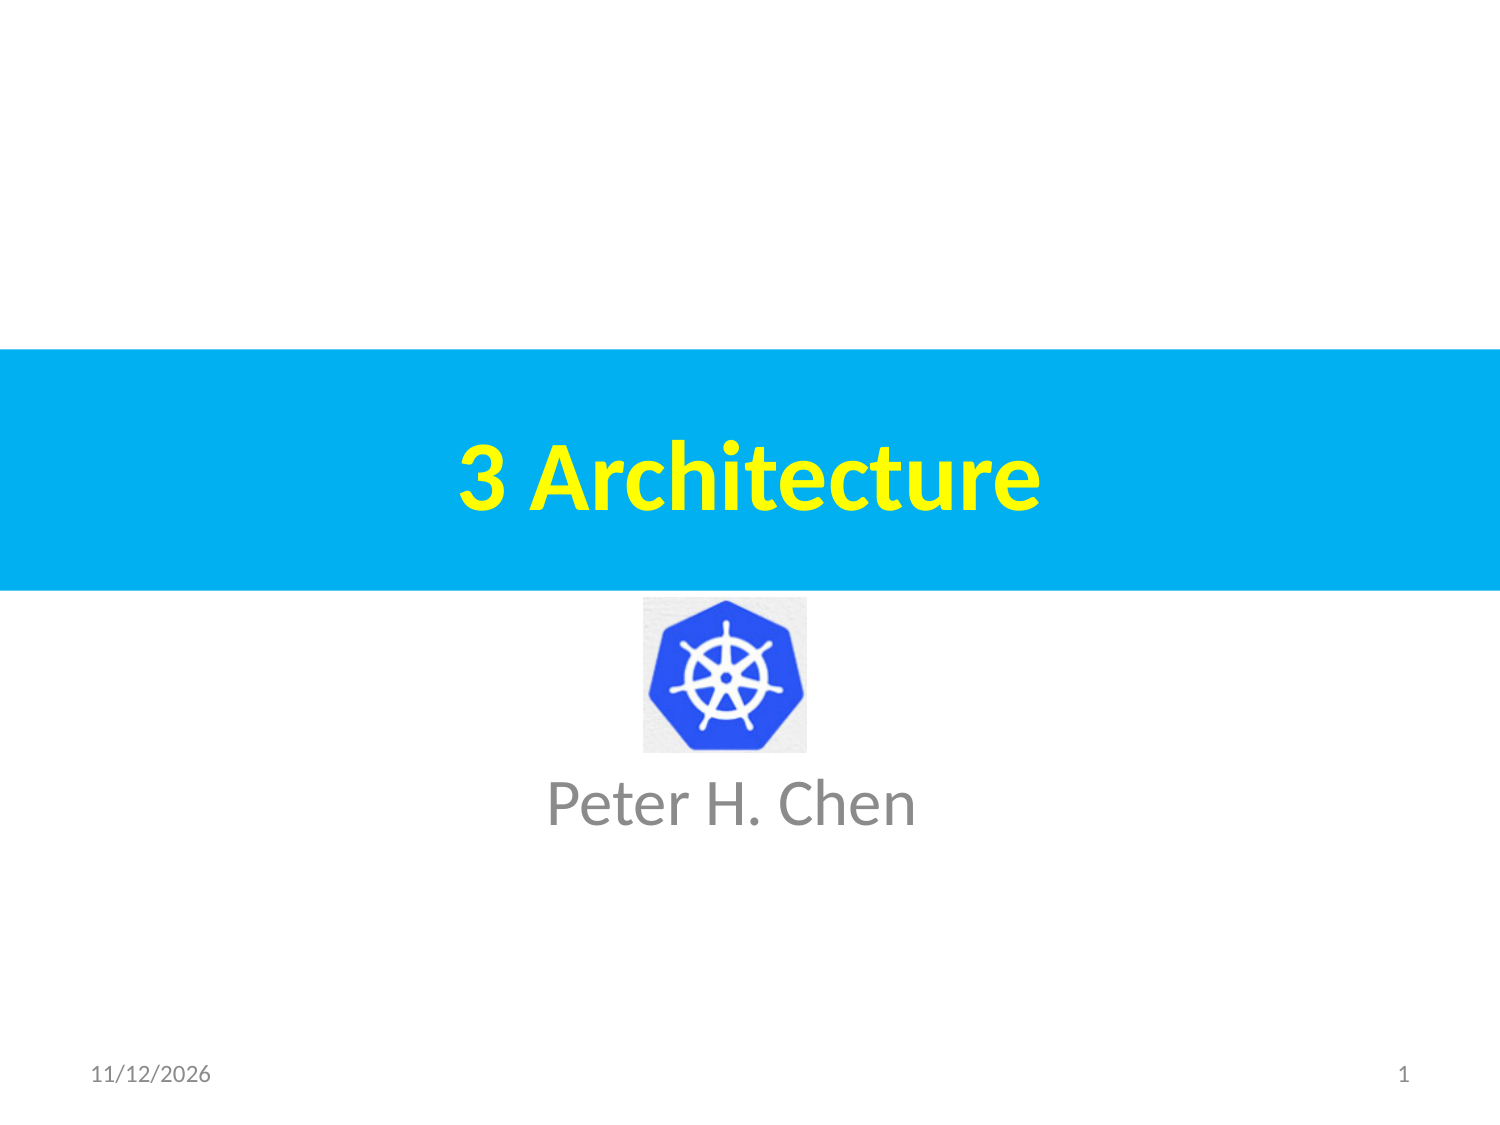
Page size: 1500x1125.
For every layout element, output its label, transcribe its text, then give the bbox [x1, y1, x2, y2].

subtitle Peter H. Chen [206, 751, 1257, 866]
title 3 Architecture [0, 349, 1500, 591]
picture [643, 596, 807, 753]
slide_number 1 [1074, 1042, 1425, 1103]
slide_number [75, 1042, 425, 1103]
